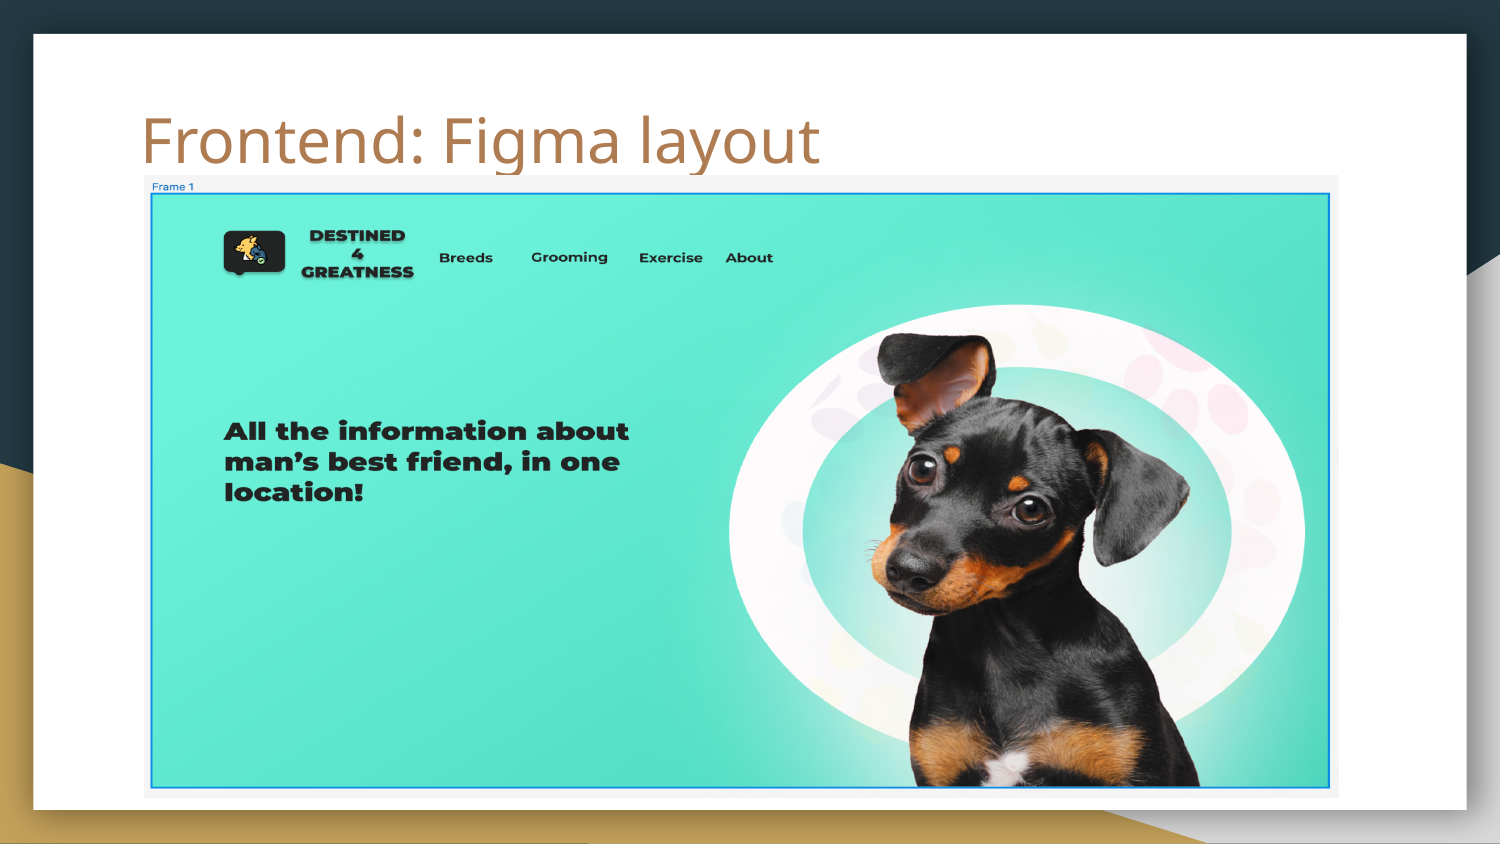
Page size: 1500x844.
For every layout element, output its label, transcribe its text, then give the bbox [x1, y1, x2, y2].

picture [144, 175, 1339, 798]
title Frontend: Figma layout [125, 81, 1358, 239]
